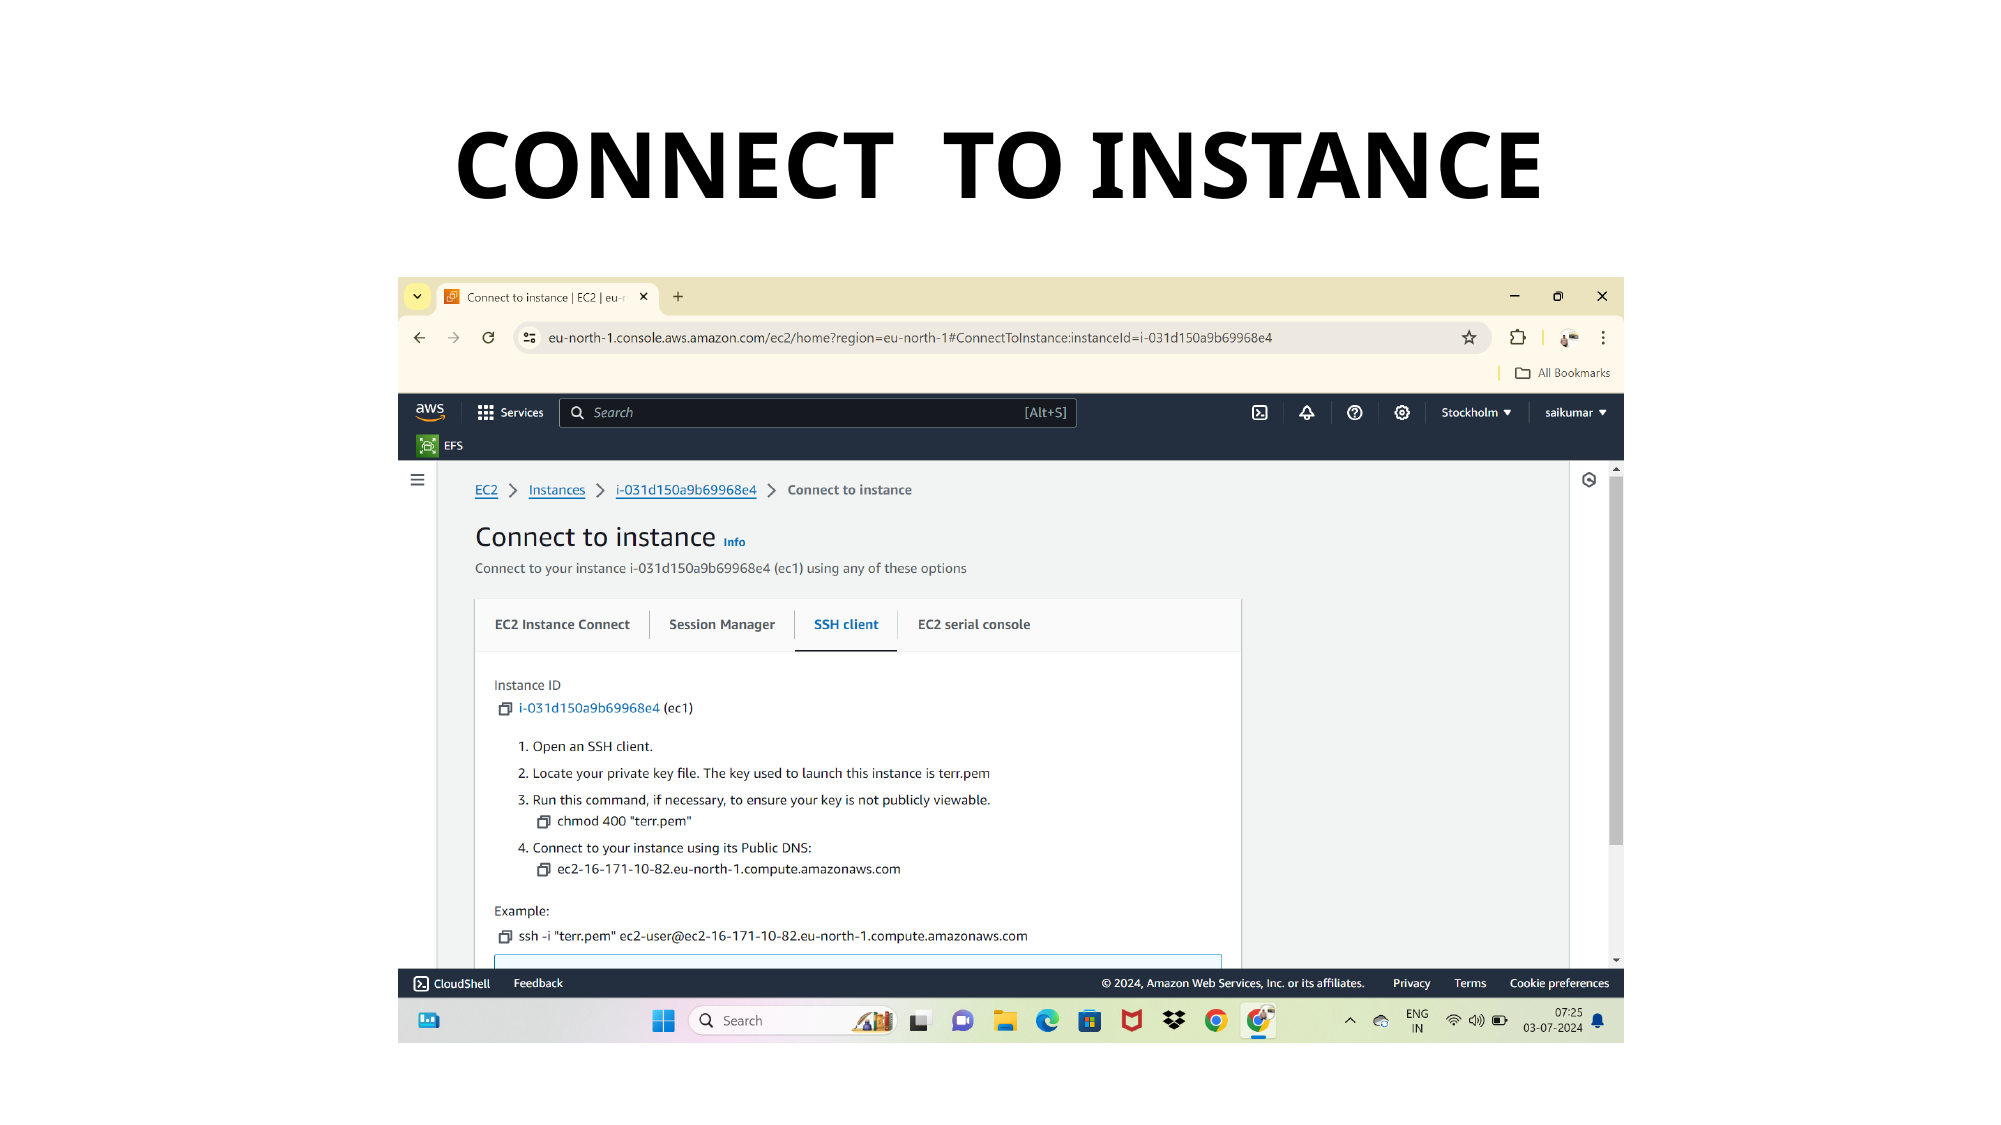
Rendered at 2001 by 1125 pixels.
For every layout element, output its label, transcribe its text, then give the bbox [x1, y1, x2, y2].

title CONNECT TO INSTANCE [137, 59, 1863, 278]
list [398, 277, 1624, 1043]
